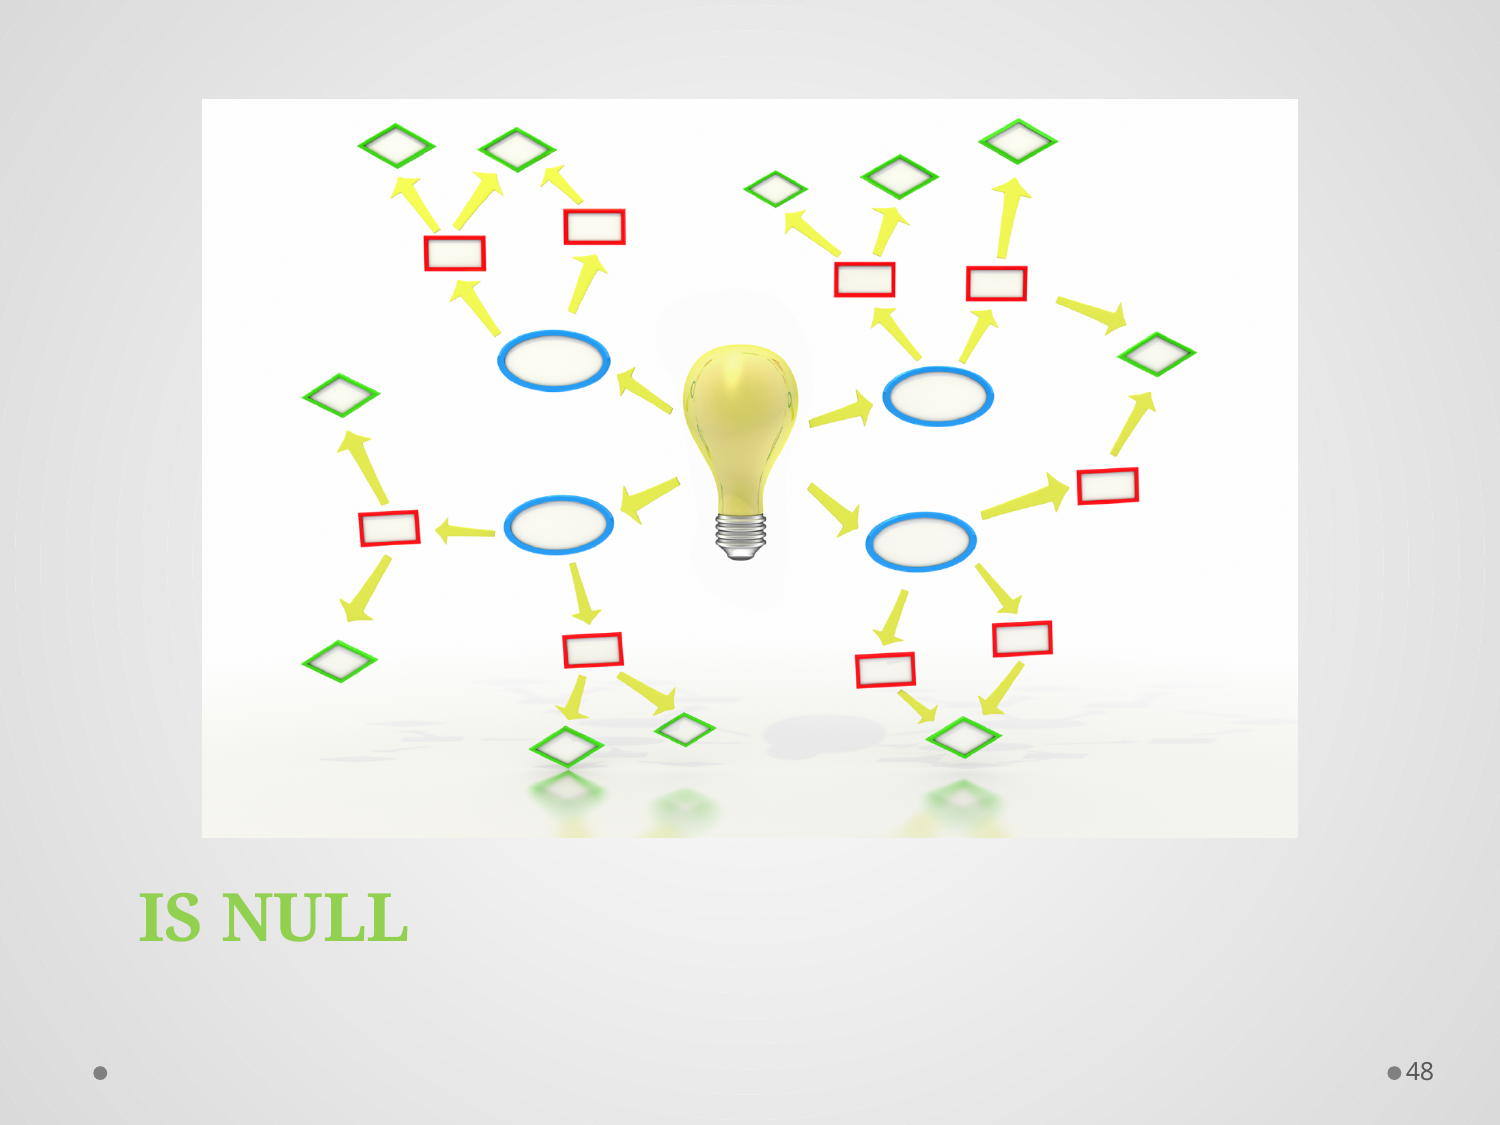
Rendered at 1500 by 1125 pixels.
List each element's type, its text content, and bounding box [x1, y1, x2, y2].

text_box IS NULL [106, 867, 426, 962]
slide_number 48 [1401, 1042, 1494, 1103]
picture [202, 99, 1298, 838]
